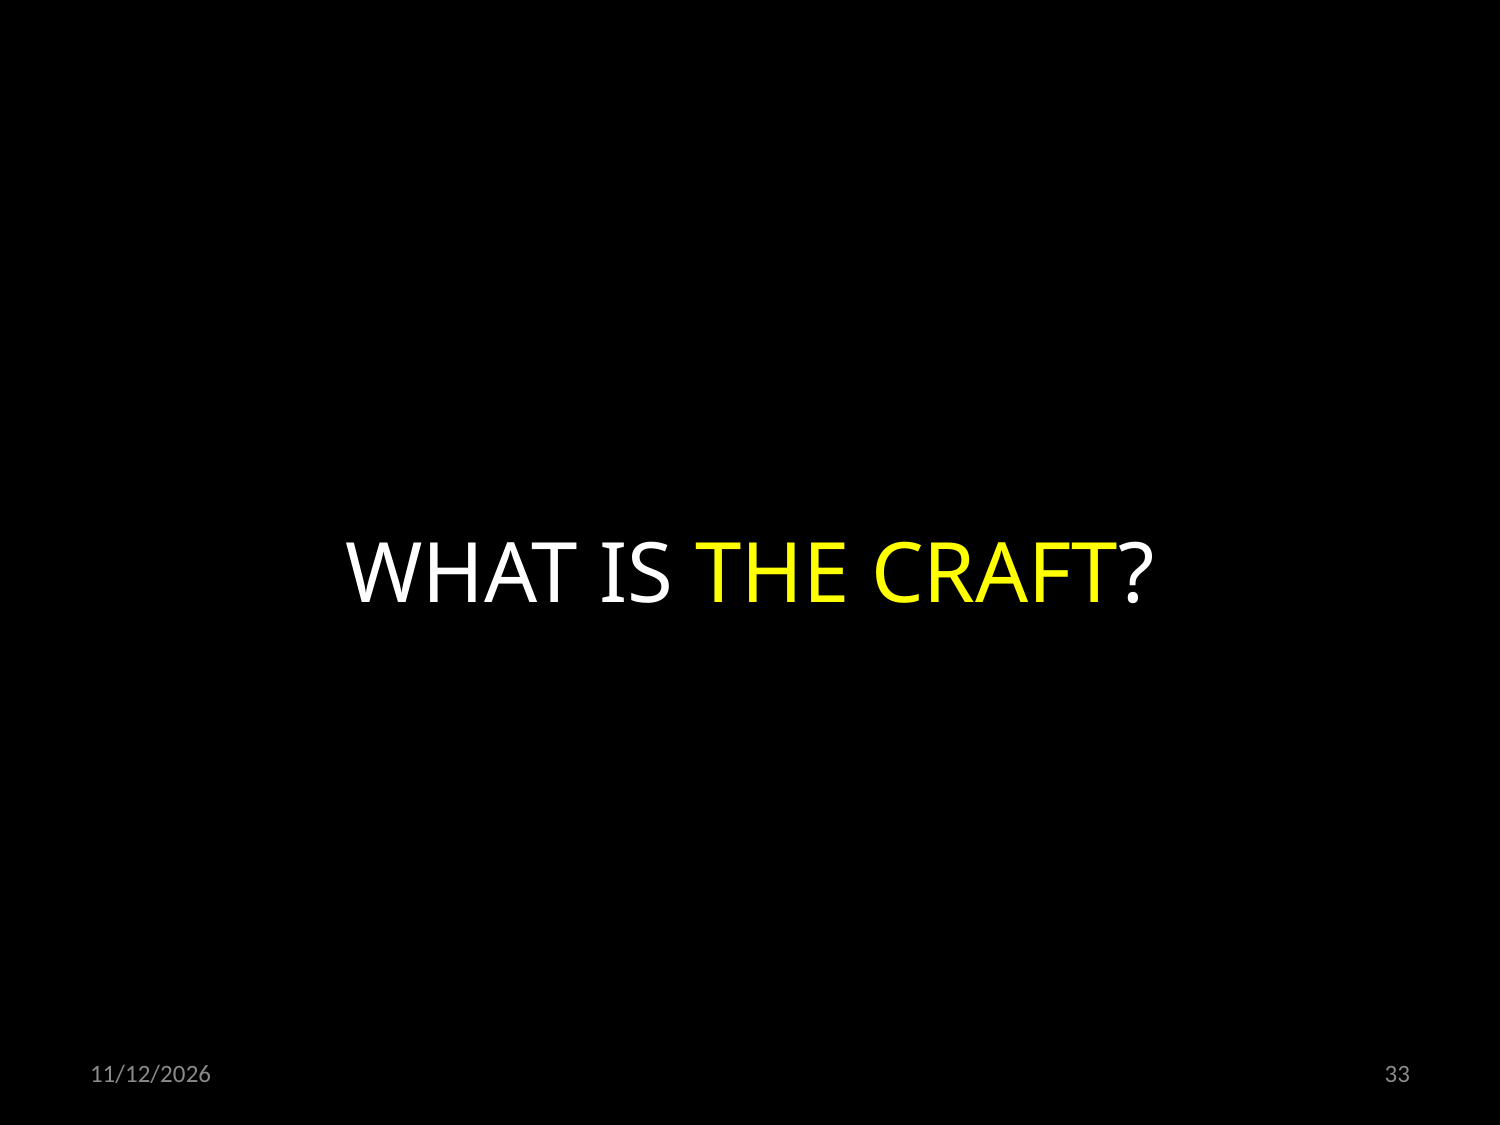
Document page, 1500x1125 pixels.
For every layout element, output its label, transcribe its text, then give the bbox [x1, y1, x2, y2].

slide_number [75, 1042, 425, 1103]
list WHAT IS THE CRAFT? [0, 512, 1500, 614]
slide_number 33 [1074, 1042, 1425, 1103]
